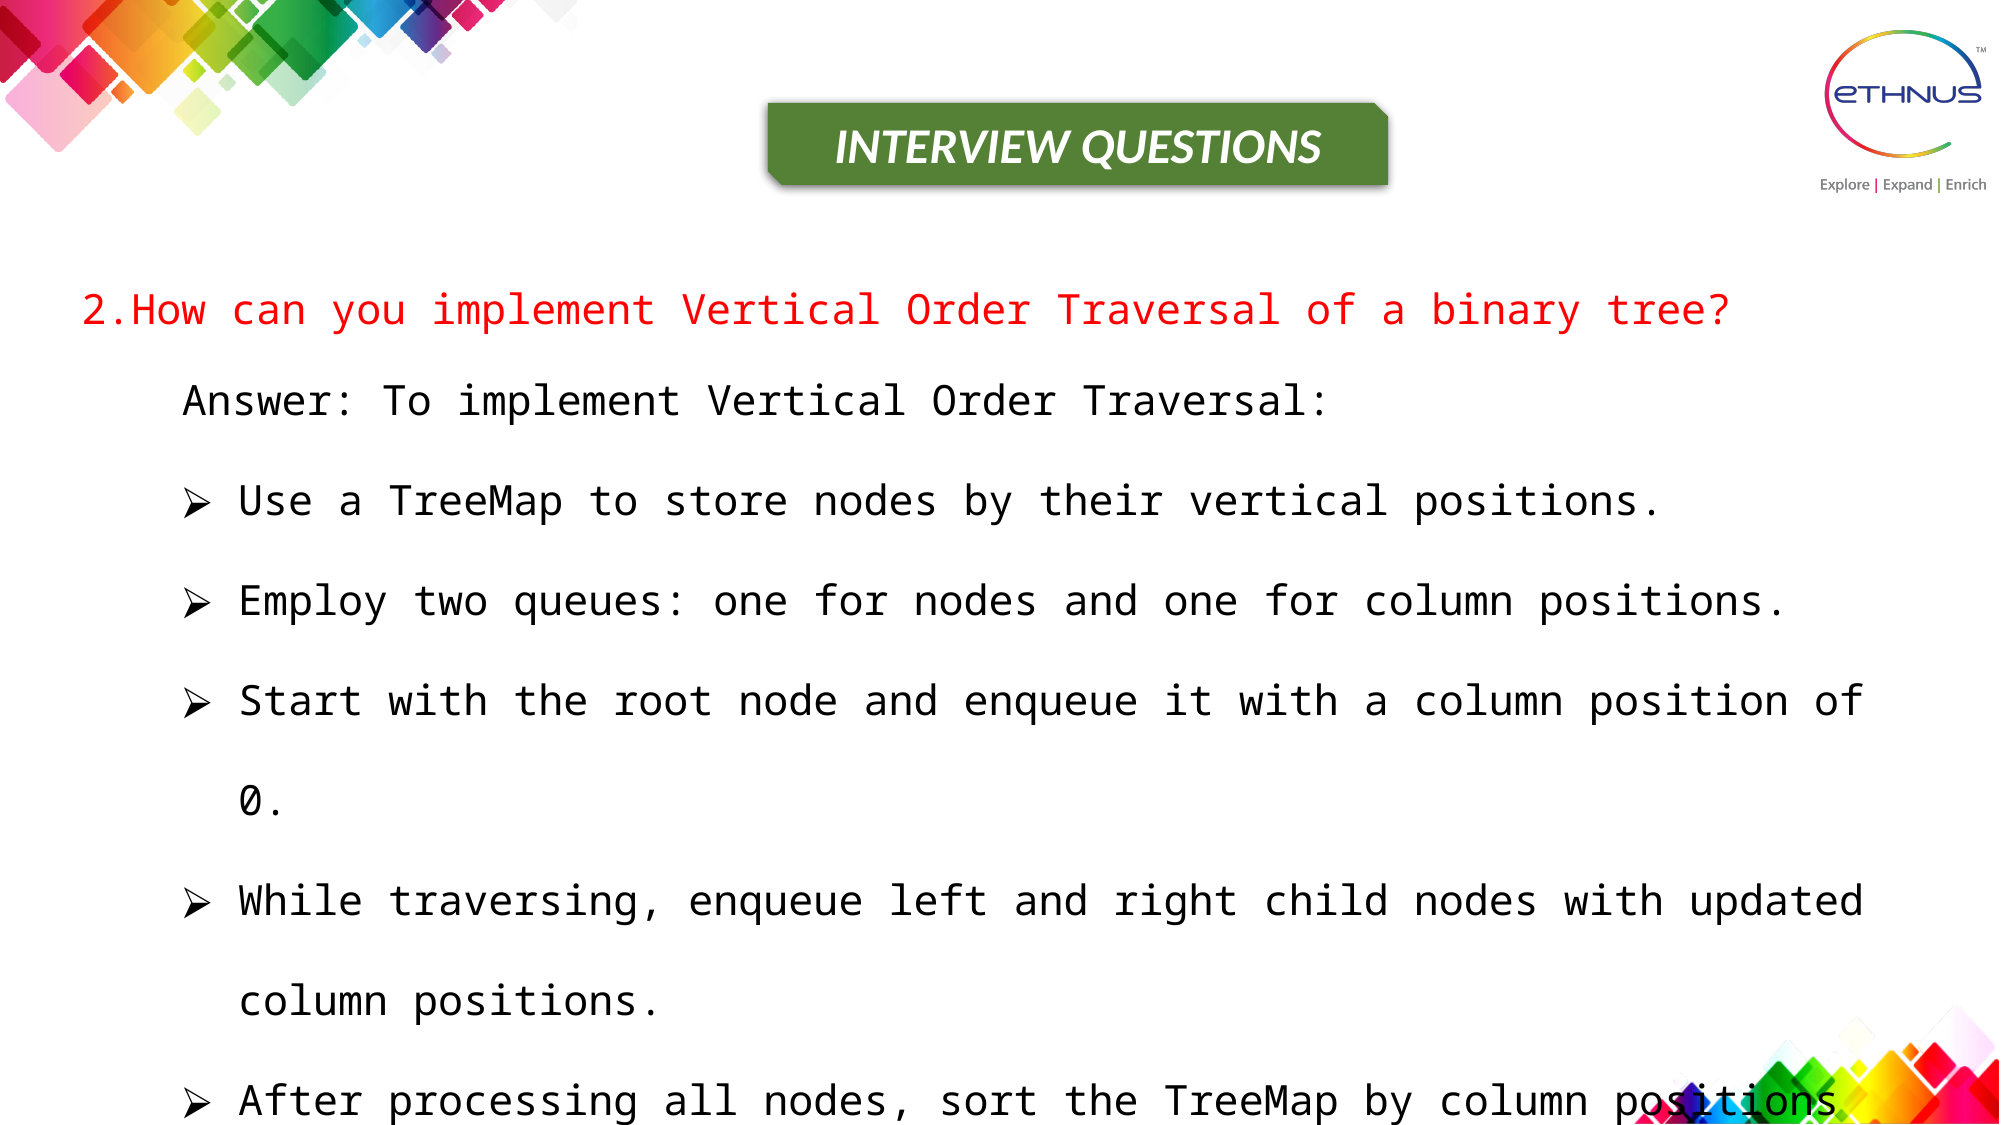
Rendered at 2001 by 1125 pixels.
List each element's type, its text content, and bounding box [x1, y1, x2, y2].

picture [1582, 1005, 2000, 1125]
picture [1821, 30, 1987, 193]
text_box INTERVIEW QUESTIONS [767, 102, 1389, 185]
list 2.How can you implement Vertical Order Traversal of a binary tree? [66, 250, 1792, 351]
picture [0, 0, 578, 153]
text_box Answer: To implement Vertical Order Traversal: Use a TreeMap to store nodes by their vertical positions. Employ two queues: one for nodes and one for column positions. Start with the root node and enqueue it with a column position of 0. While traversing, enqueue left and right child nodes with updated column positions. After processing all nodes, sort the TreeMap by column positions and extract nodes in each column. [166, 316, 1904, 1125]
